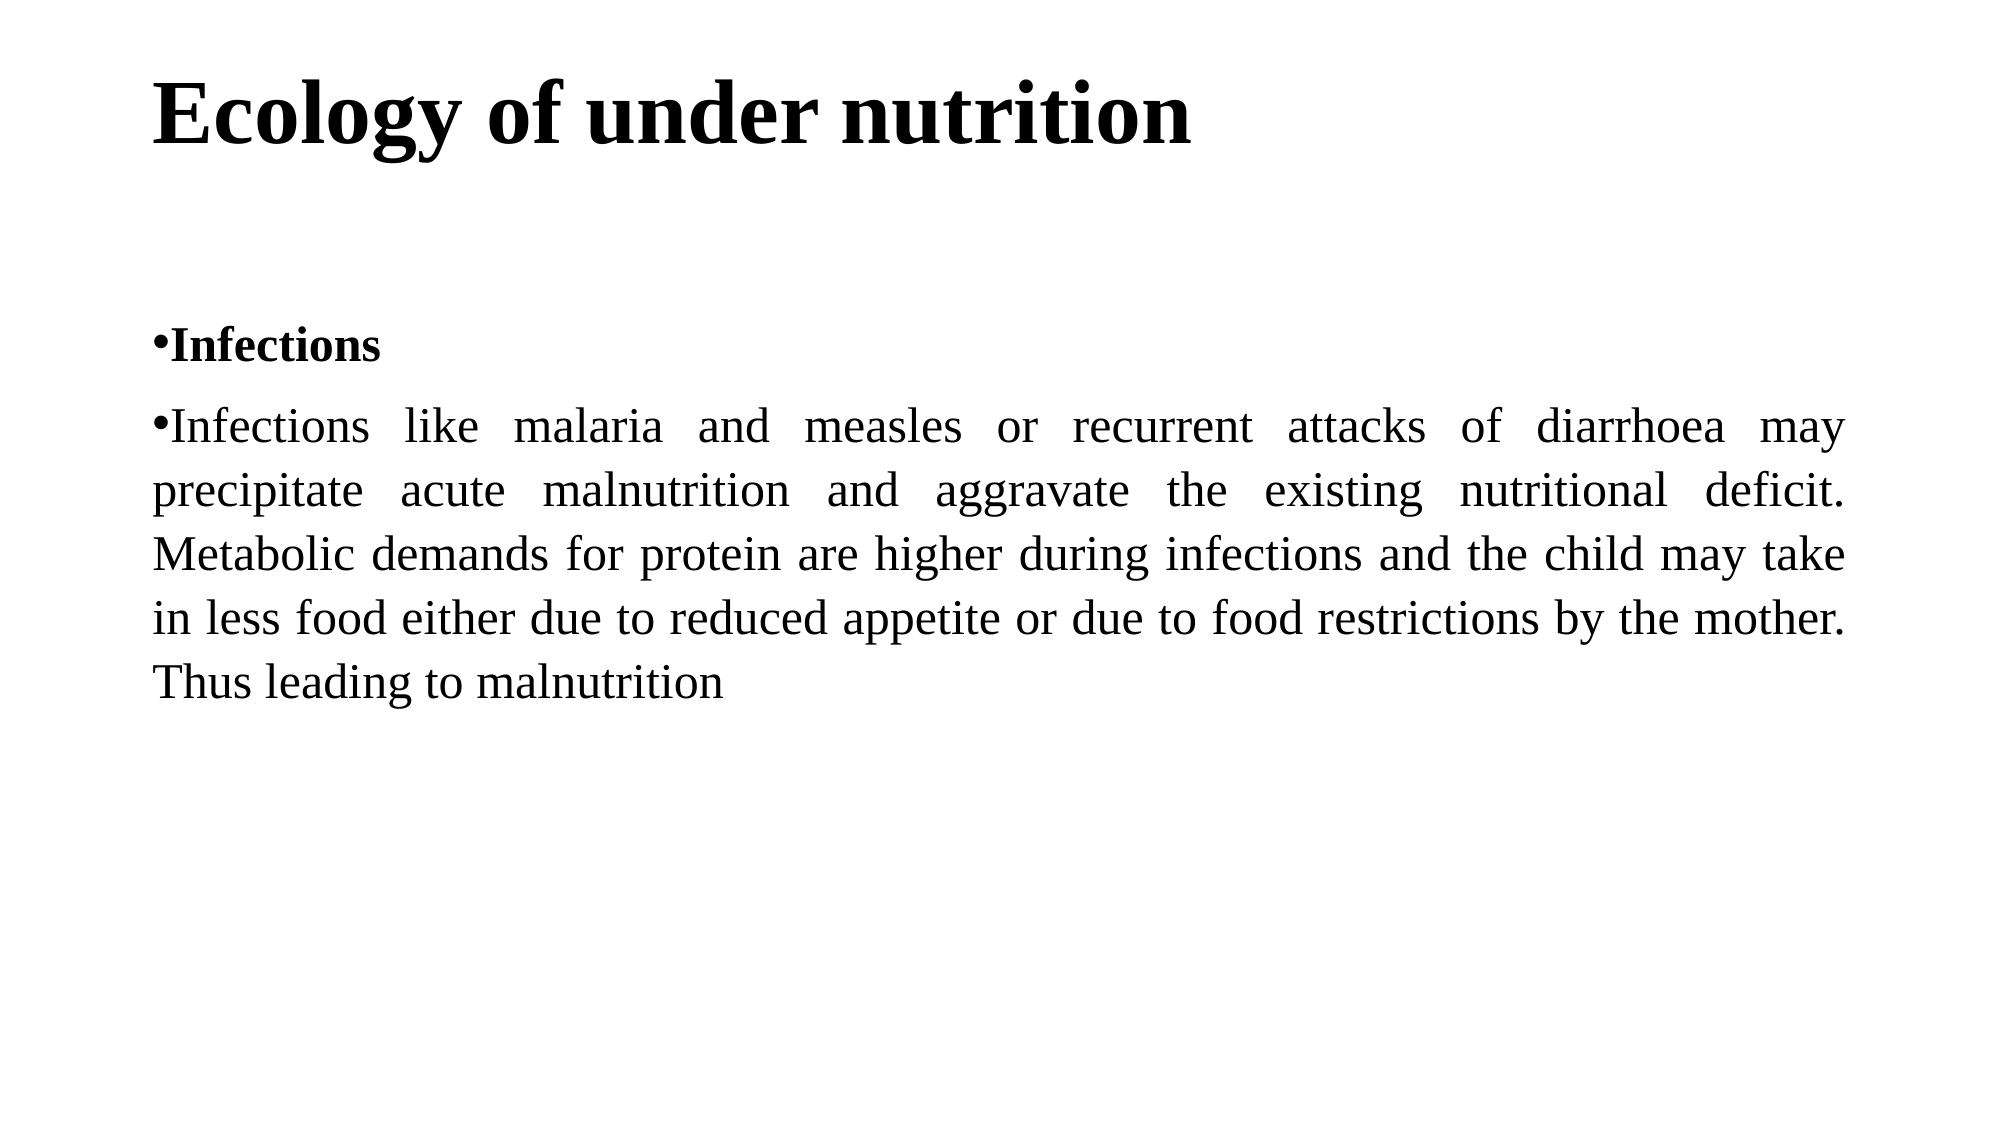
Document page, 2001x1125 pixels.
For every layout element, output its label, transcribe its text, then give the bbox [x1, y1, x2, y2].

list Infections Infections like malaria and measles or recurrent attacks of diarrhoea may precipitate acute malnutrition and aggravate the existing nutritional deficit. Metabolic demands for protein are higher during infections and the child may take in less food either due to reduced appetite or due to food restrictions by the mother. Thus leading to malnutrition [137, 299, 1863, 1014]
title Ecology of under nutrition [137, 59, 1863, 278]
